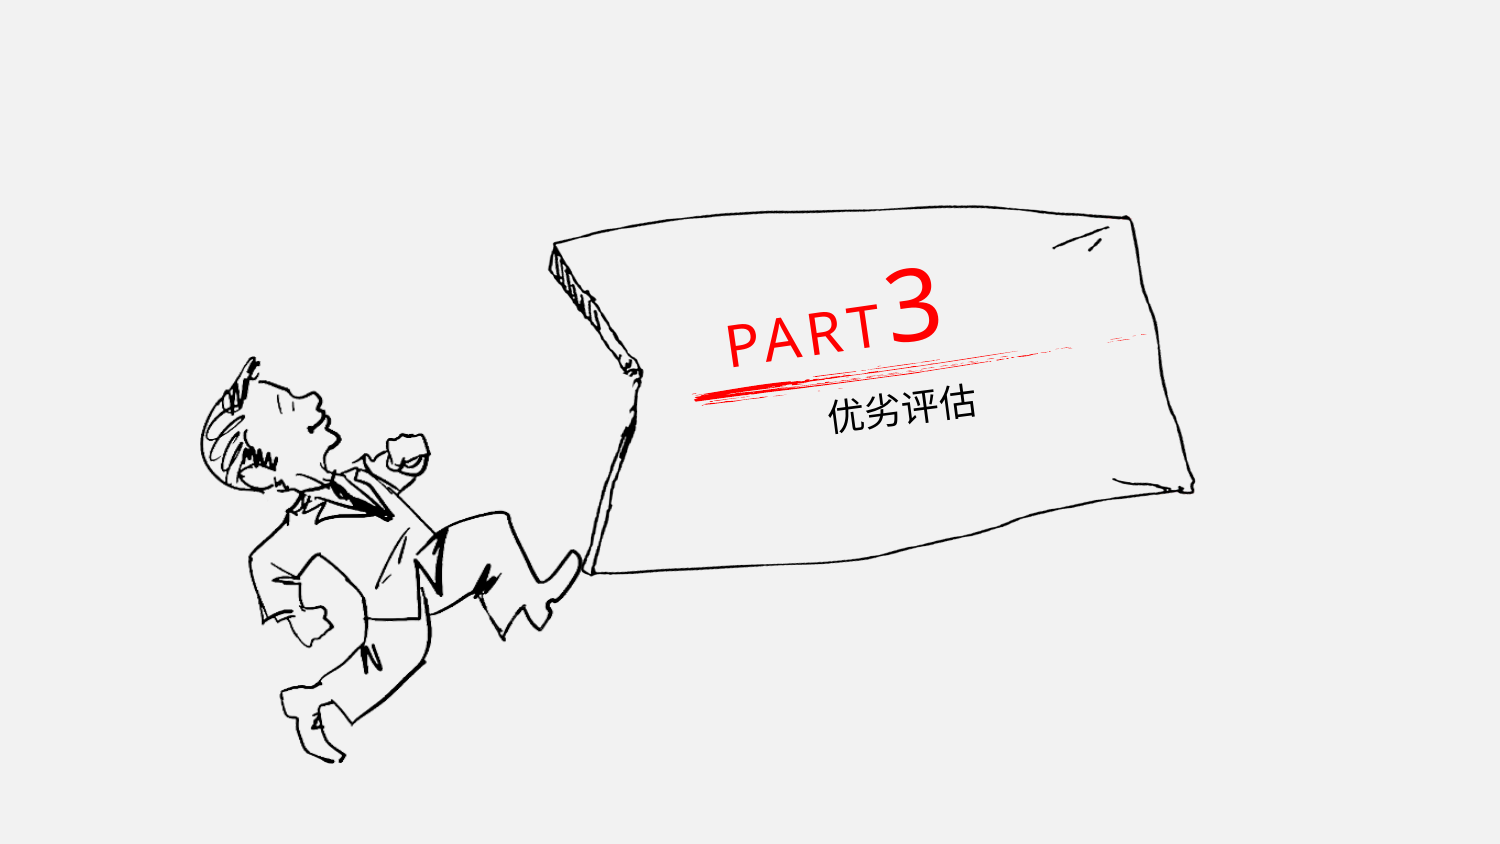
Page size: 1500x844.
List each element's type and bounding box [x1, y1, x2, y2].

picture [200, 122, 1241, 764]
text_box [689, 360, 1150, 380]
